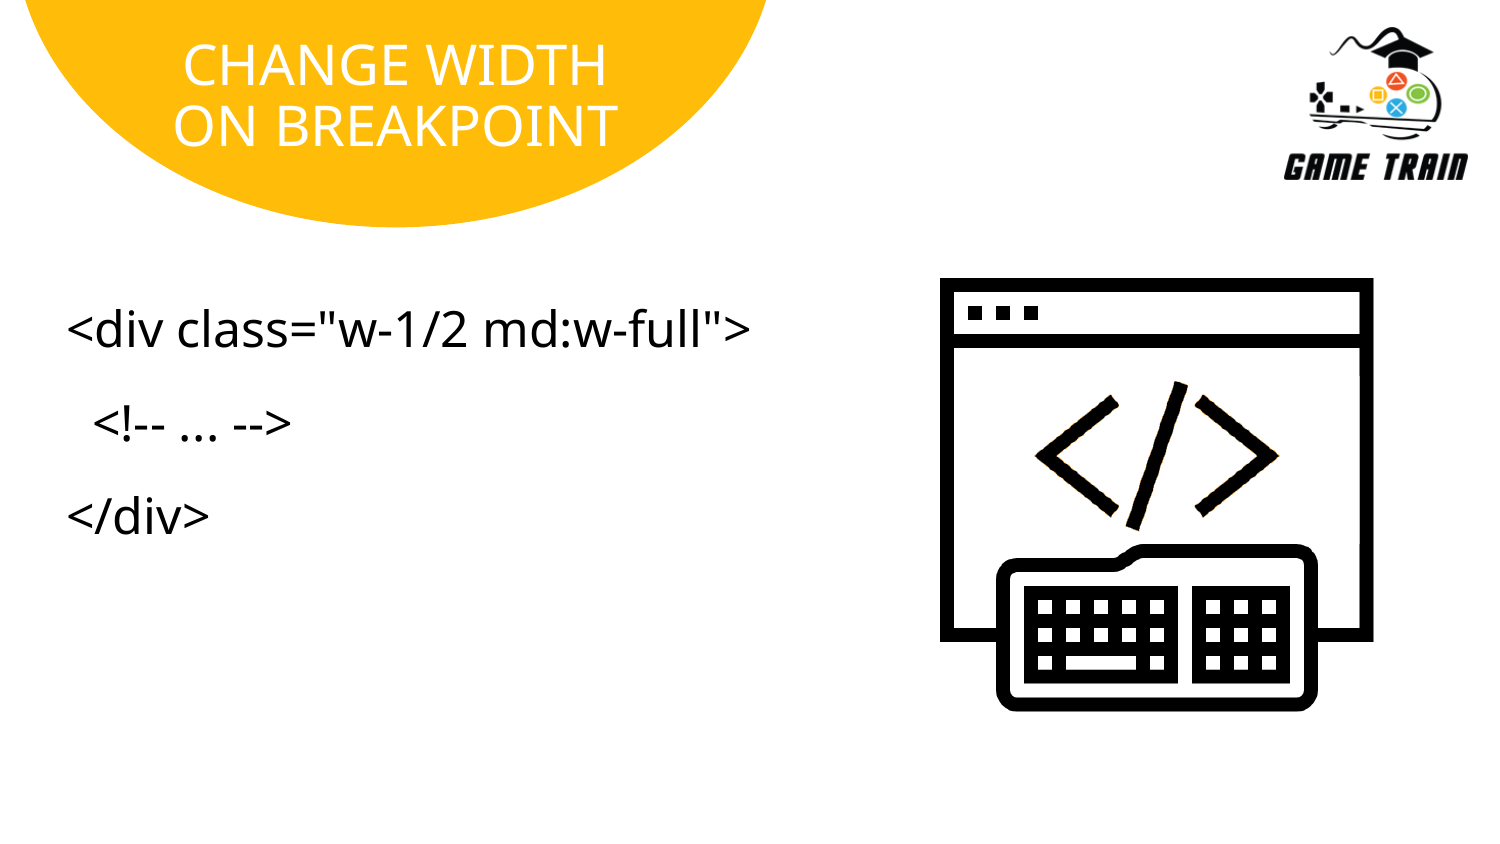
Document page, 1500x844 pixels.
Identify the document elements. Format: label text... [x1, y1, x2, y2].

text_box CHANGE WIDTH ON BREAKPOINT [156, 16, 636, 180]
text_box [184, 180, 607, 230]
text_box [23, 0, 769, 164]
list <div class="w-1/2 md:w-full"> <!-- ... --> </div> [51, 273, 1449, 834]
picture [1284, 26, 1468, 180]
picture [933, 271, 1380, 718]
